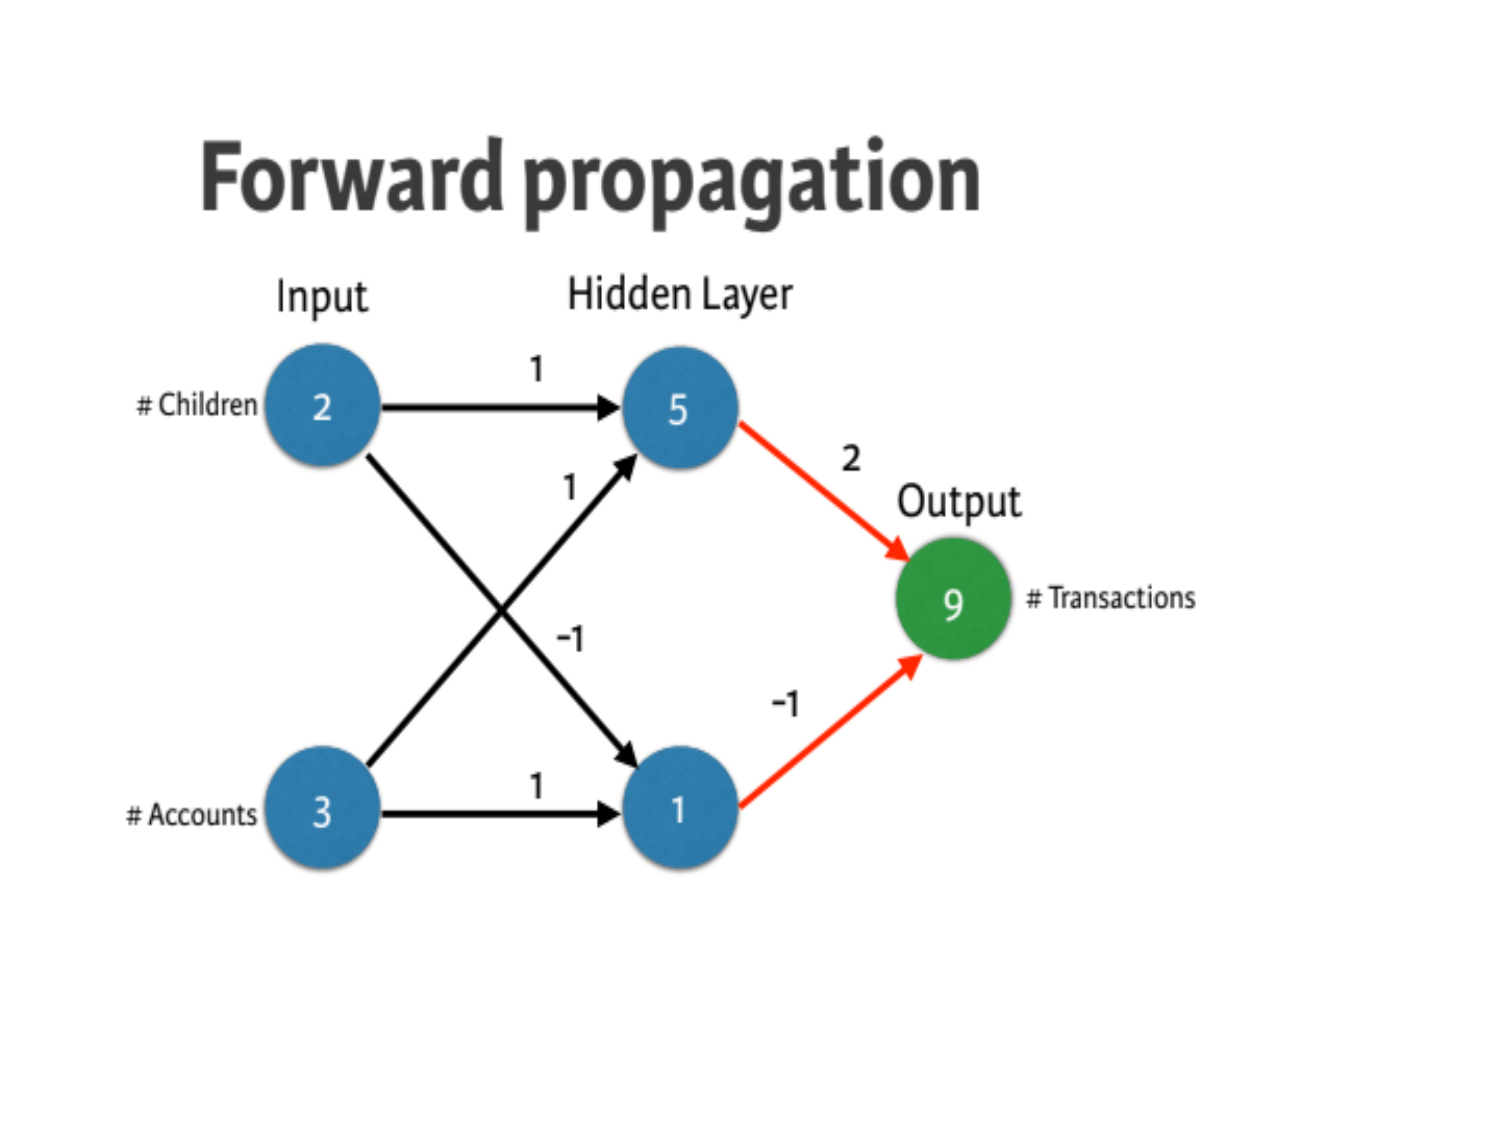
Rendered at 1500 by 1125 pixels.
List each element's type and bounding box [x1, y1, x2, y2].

picture [124, 112, 1401, 1038]
